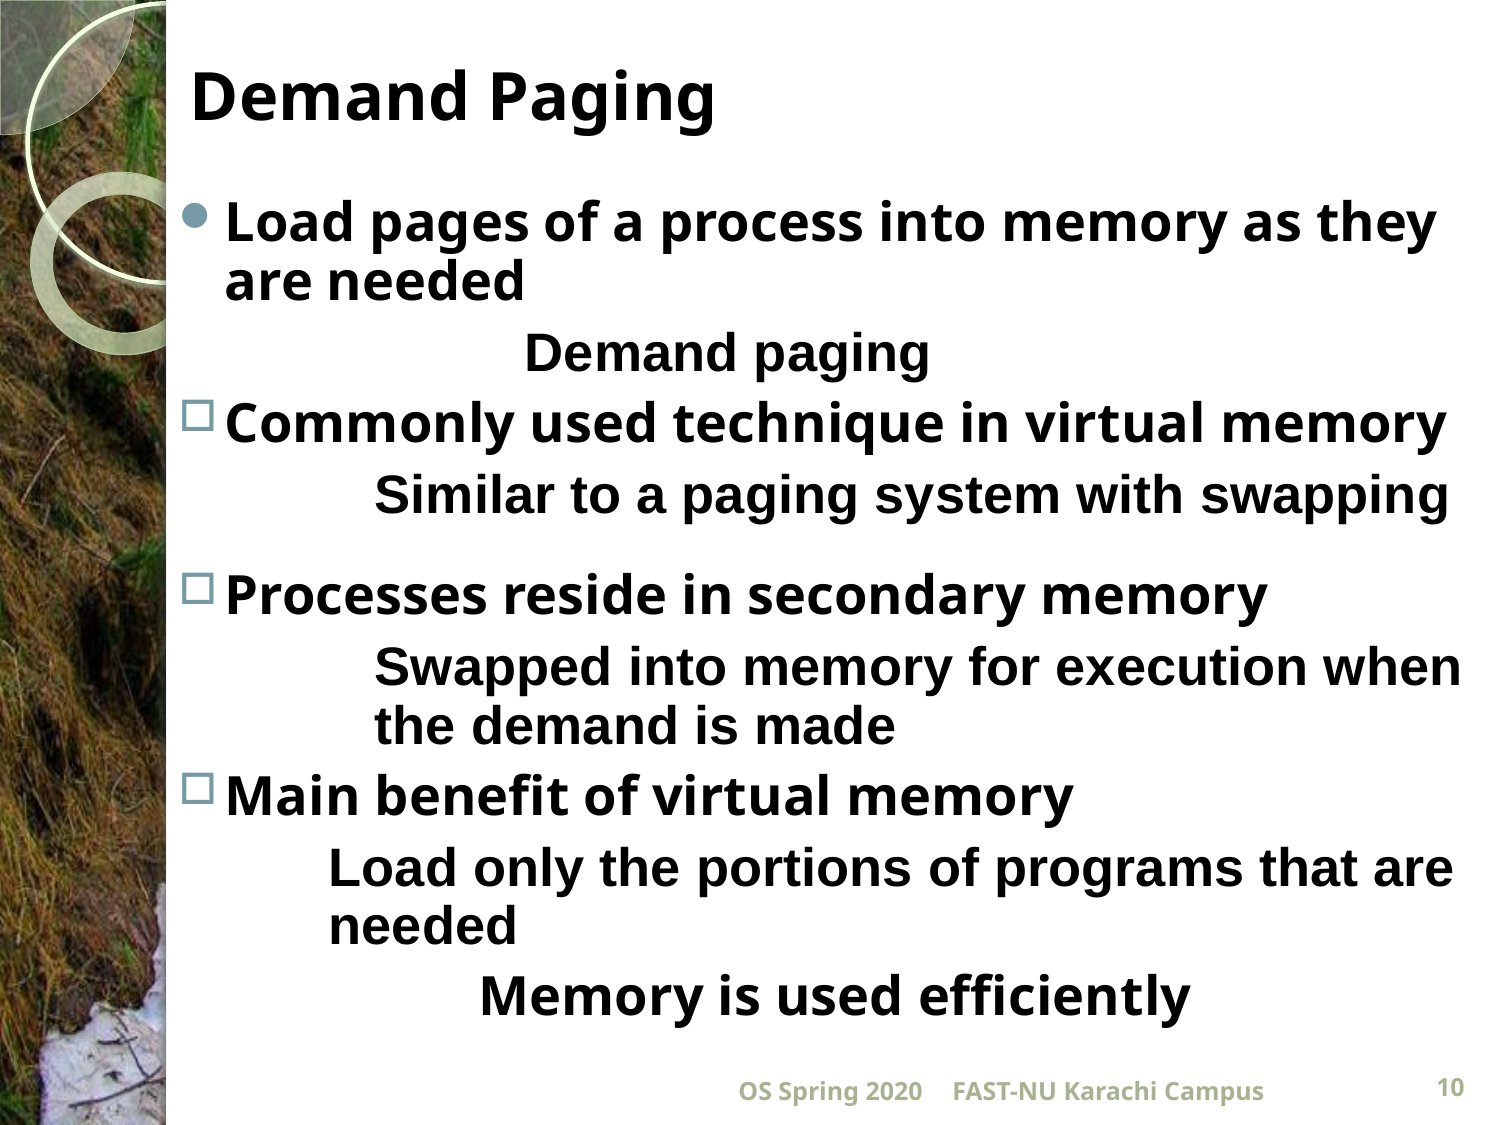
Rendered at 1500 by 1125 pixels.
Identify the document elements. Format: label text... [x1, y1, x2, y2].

picture [53, 241, 149, 332]
title Demand Paging [174, 37, 1500, 150]
picture [136, 0, 166, 4]
picture [62, 195, 149, 279]
list Load pages of a process into memory as they are needed Demand paging Commonly used technique in virtual memory Similar to a paging system with swapping Processes reside in secondary memory Swapped into memory for execution when the demand is made Main benefit of virtual memory Load only the portions of programs that are needed Memory is used efficiently [149, 187, 1500, 1035]
picture [0, 134, 166, 1125]
footer FAST-NU Karachi Campus [937, 1034, 1413, 1113]
slide_number OS Spring 2020 [587, 1034, 937, 1113]
picture [32, 13, 160, 207]
slide_number 10 [1413, 1034, 1488, 1113]
